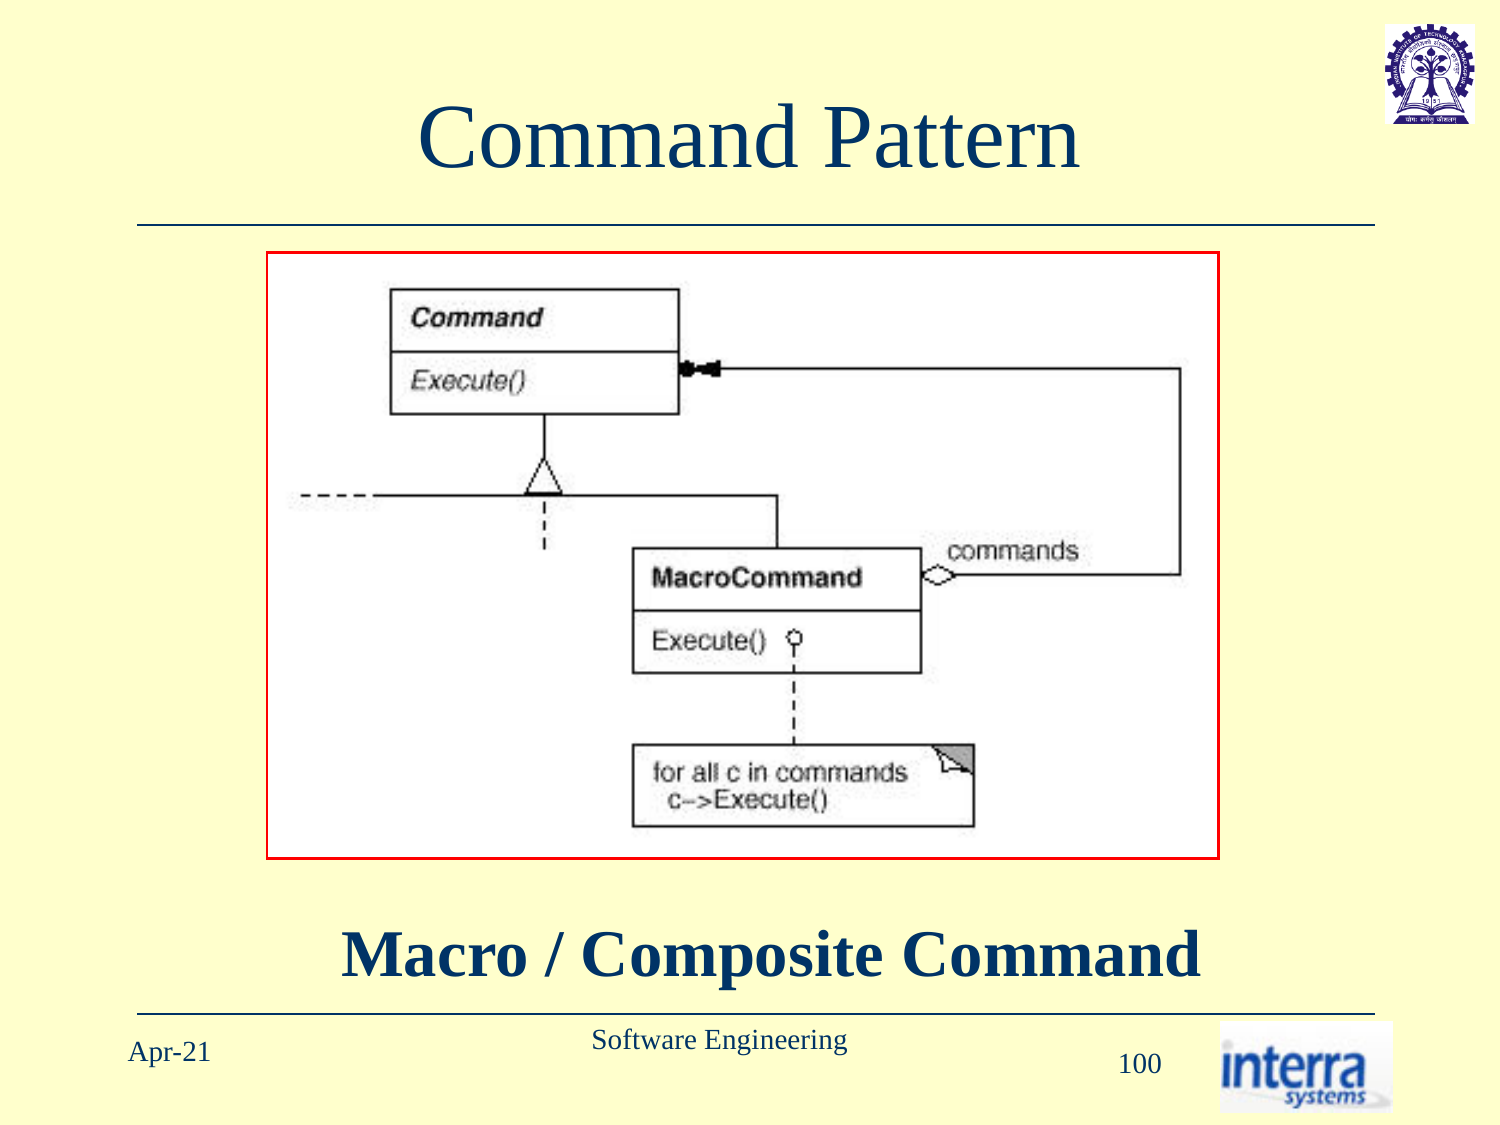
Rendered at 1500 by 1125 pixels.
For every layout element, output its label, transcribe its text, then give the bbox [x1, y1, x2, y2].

text_box Apr-21 [112, 1024, 307, 1100]
title Command Pattern [112, 37, 1388, 225]
picture [267, 253, 1218, 858]
picture [1385, 24, 1475, 124]
text_box Software Engineering [349, 1013, 1090, 1125]
picture [1220, 1021, 1393, 1113]
text_box Macro / Composite Command [326, 901, 1361, 997]
